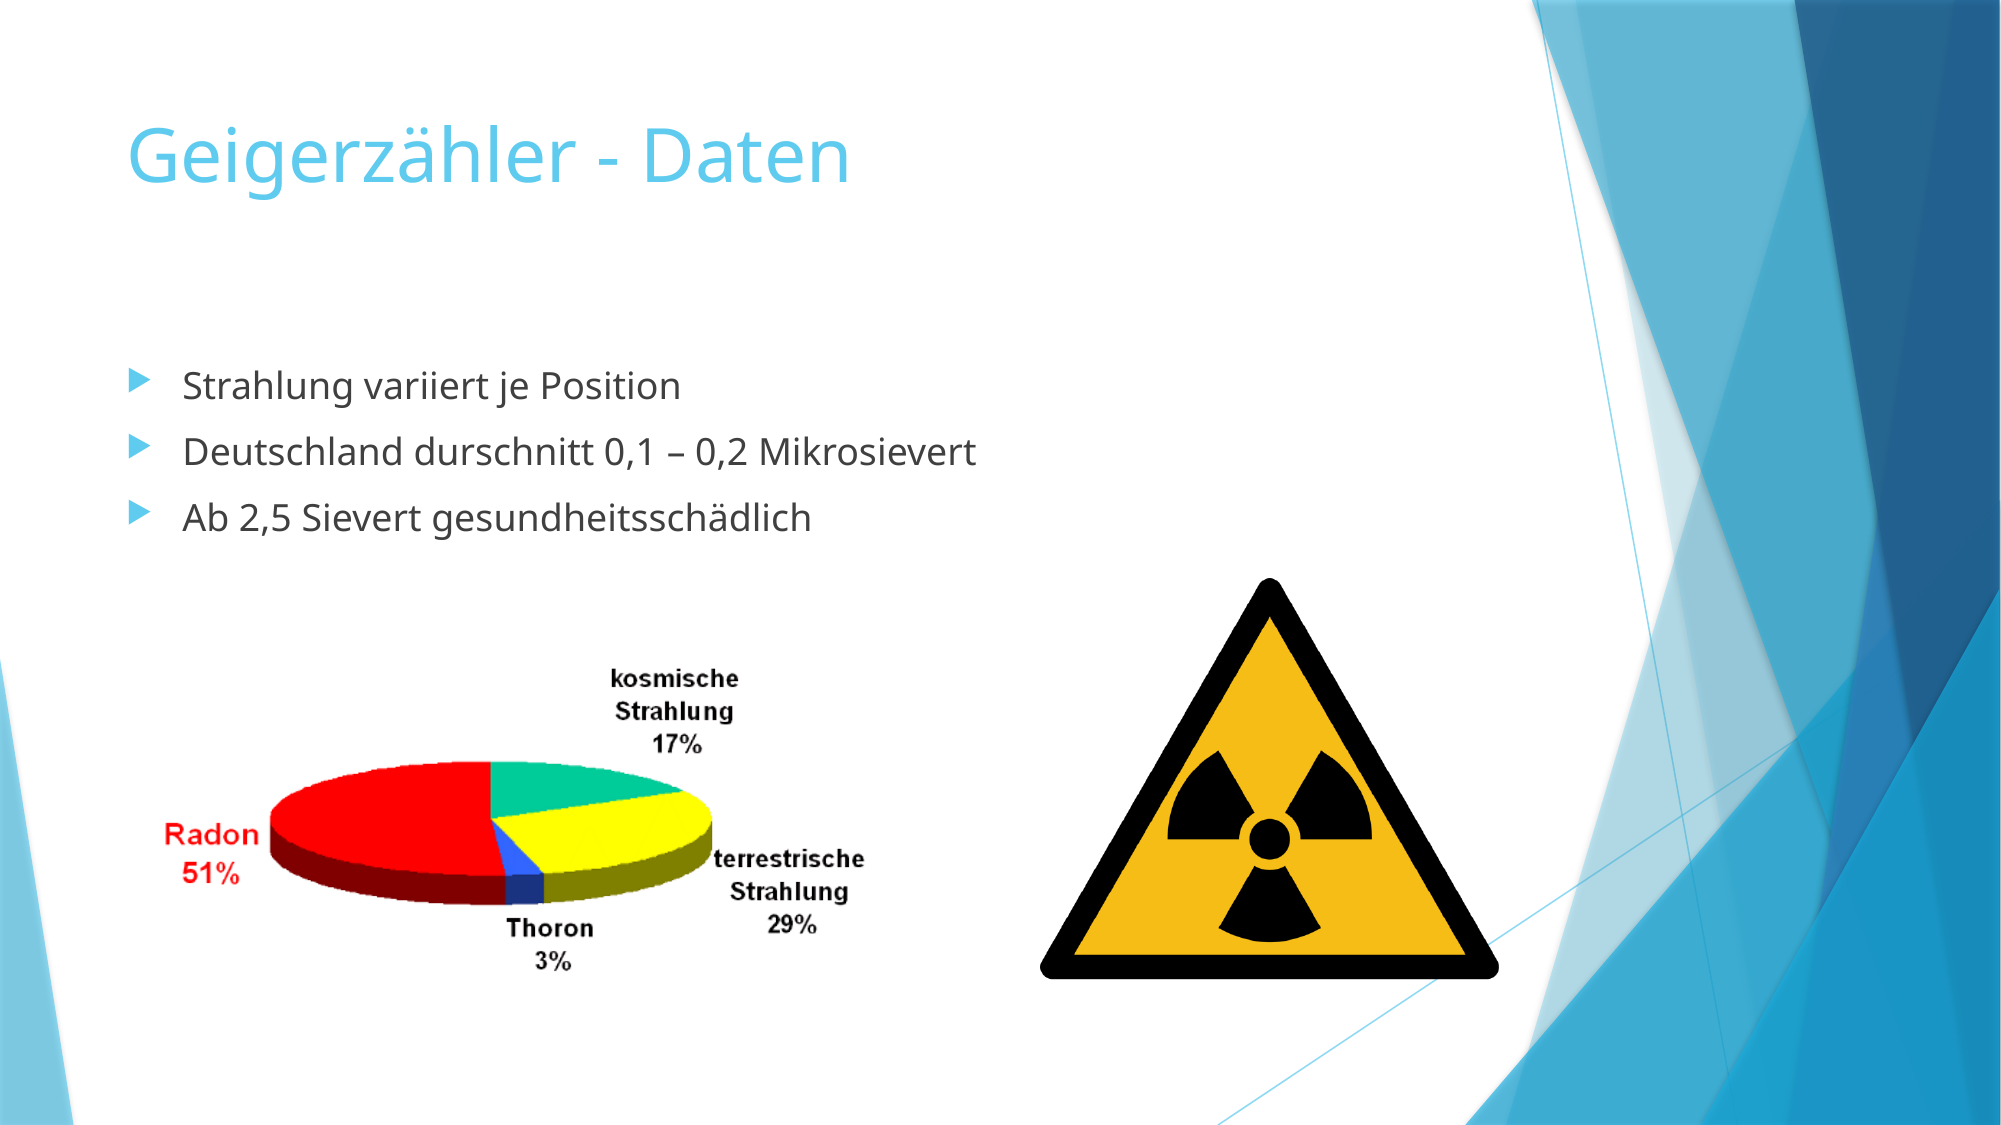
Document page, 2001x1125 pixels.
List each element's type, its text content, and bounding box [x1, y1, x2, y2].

list Strahlung variiert je Position Deutschland durschnitt 0,1 – 0,2 Mikrosievert Ab 2,5 Sievert gesundheitsschädlich [111, 354, 1522, 992]
picture [1039, 578, 1499, 981]
title Geigerzähler - Daten [111, 99, 1522, 317]
picture [151, 660, 871, 981]
